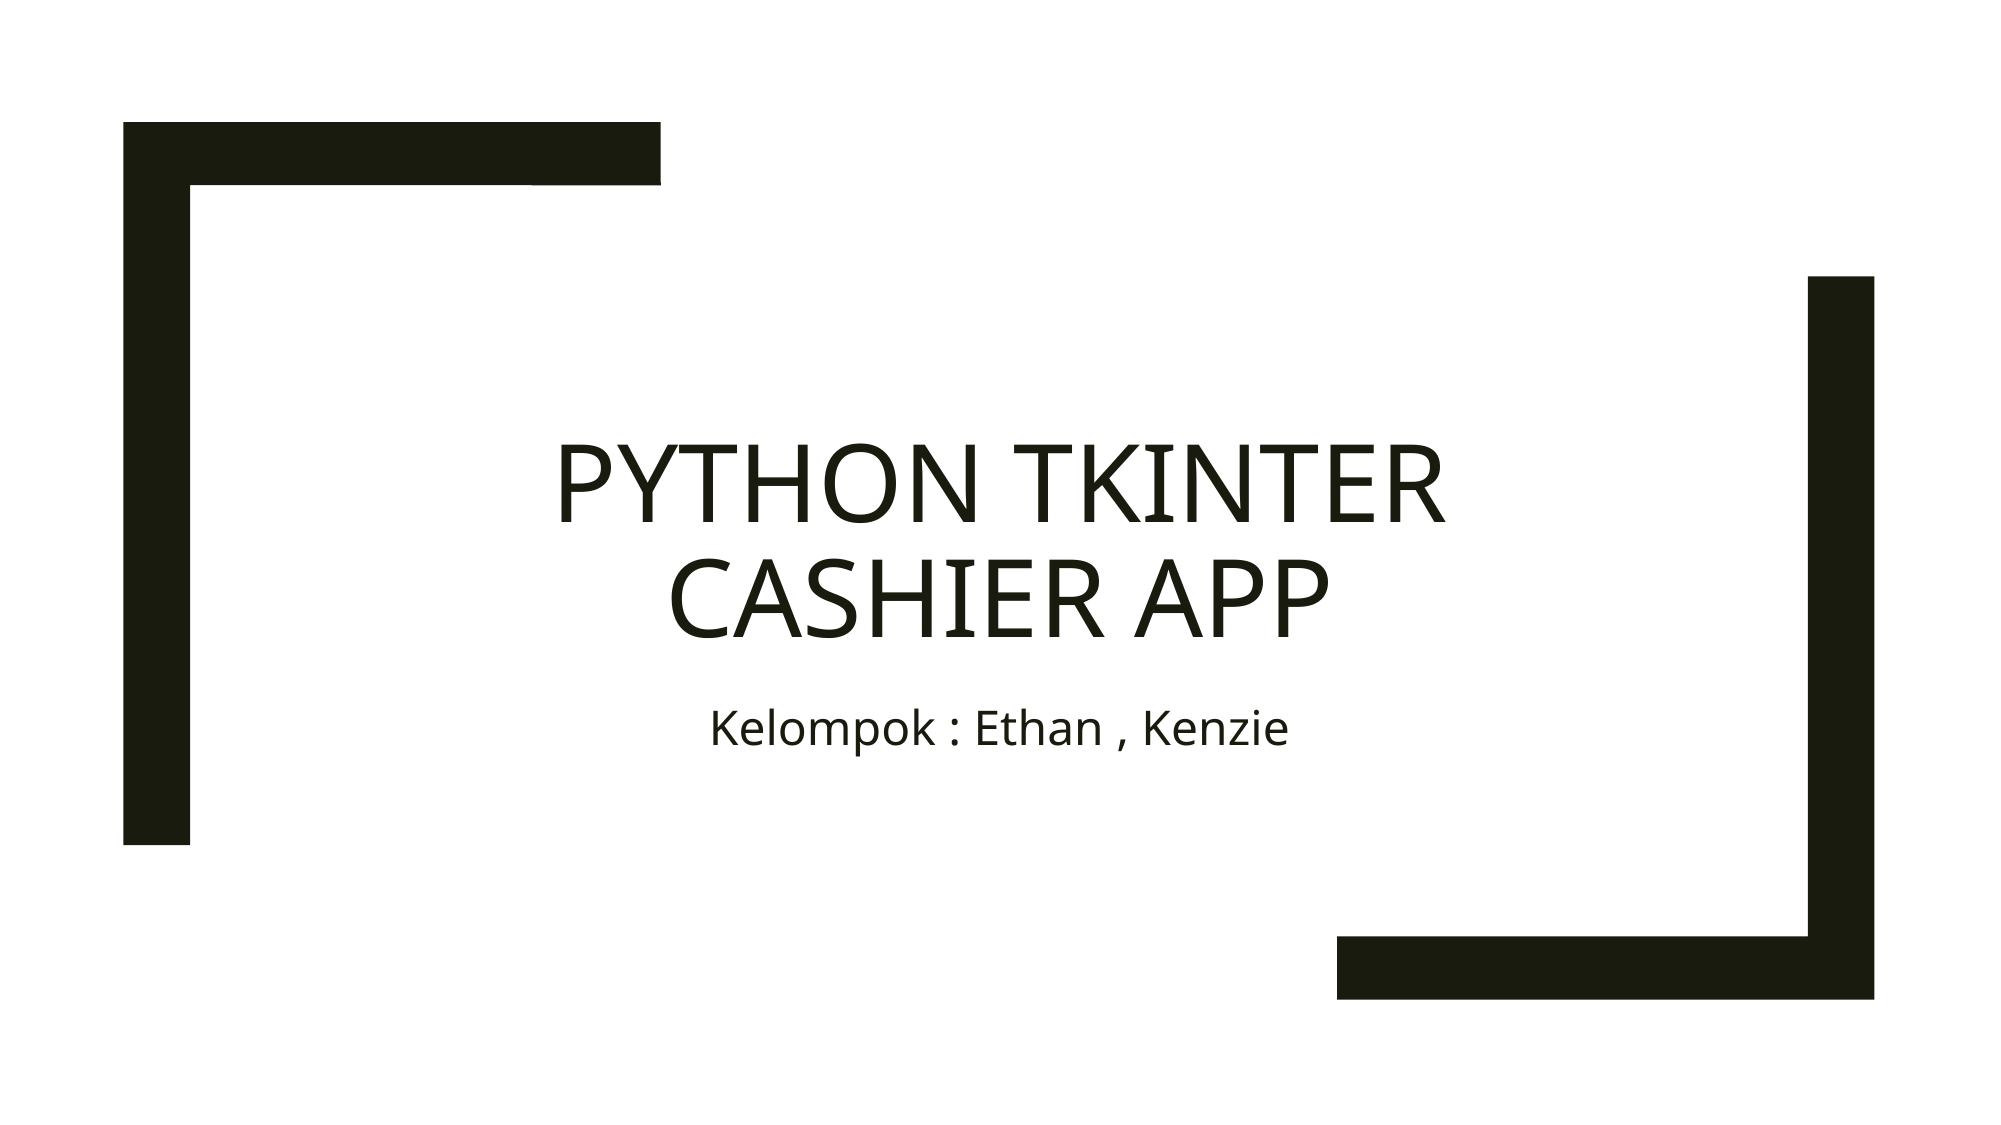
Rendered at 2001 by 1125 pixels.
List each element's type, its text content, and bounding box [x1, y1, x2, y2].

title Python Tkinter Cashier APP [527, 289, 1473, 669]
subtitle Kelompok : Ethan , Kenzie [527, 683, 1473, 796]
